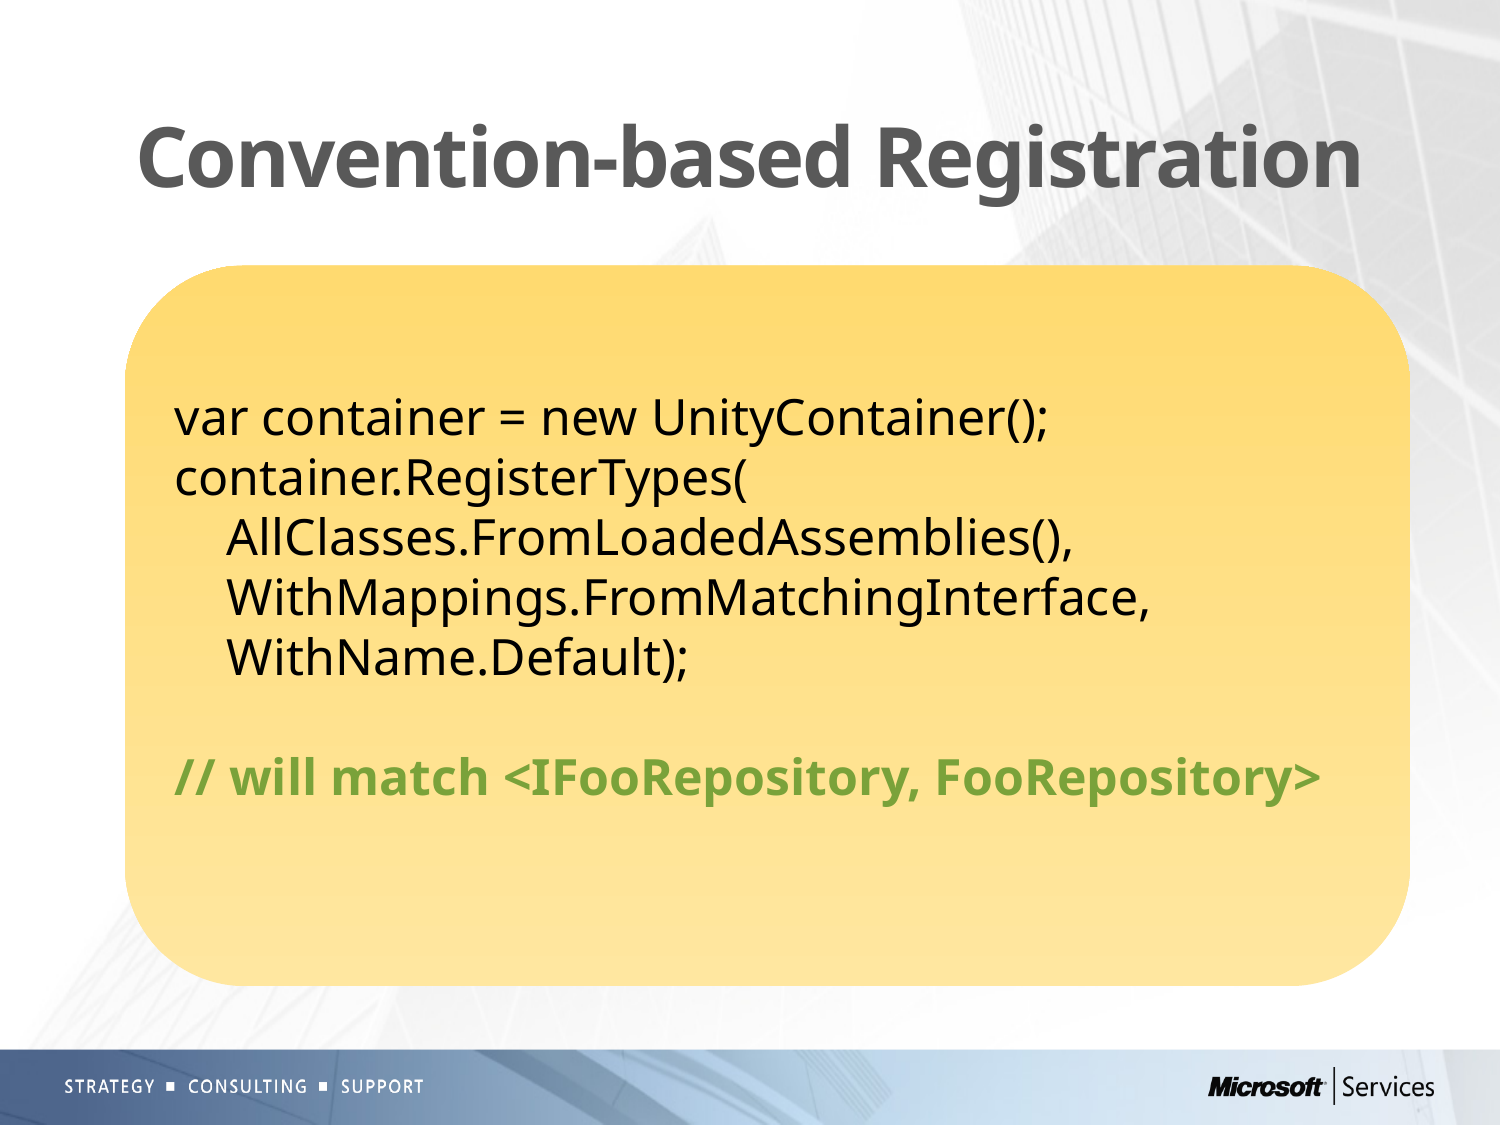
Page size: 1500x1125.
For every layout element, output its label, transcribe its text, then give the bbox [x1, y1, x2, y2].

text_box var container = new UnityContainer(); container.RegisterTypes( AllClasses.FromLoadedAssemblies(), WithMappings.FromMatchingInterface, WithName.Default); // will match <IFooRepository, FooRepository> [122, 263, 1413, 989]
title Convention-based Registration [134, 115, 1410, 216]
picture [0, 0, 1500, 1125]
